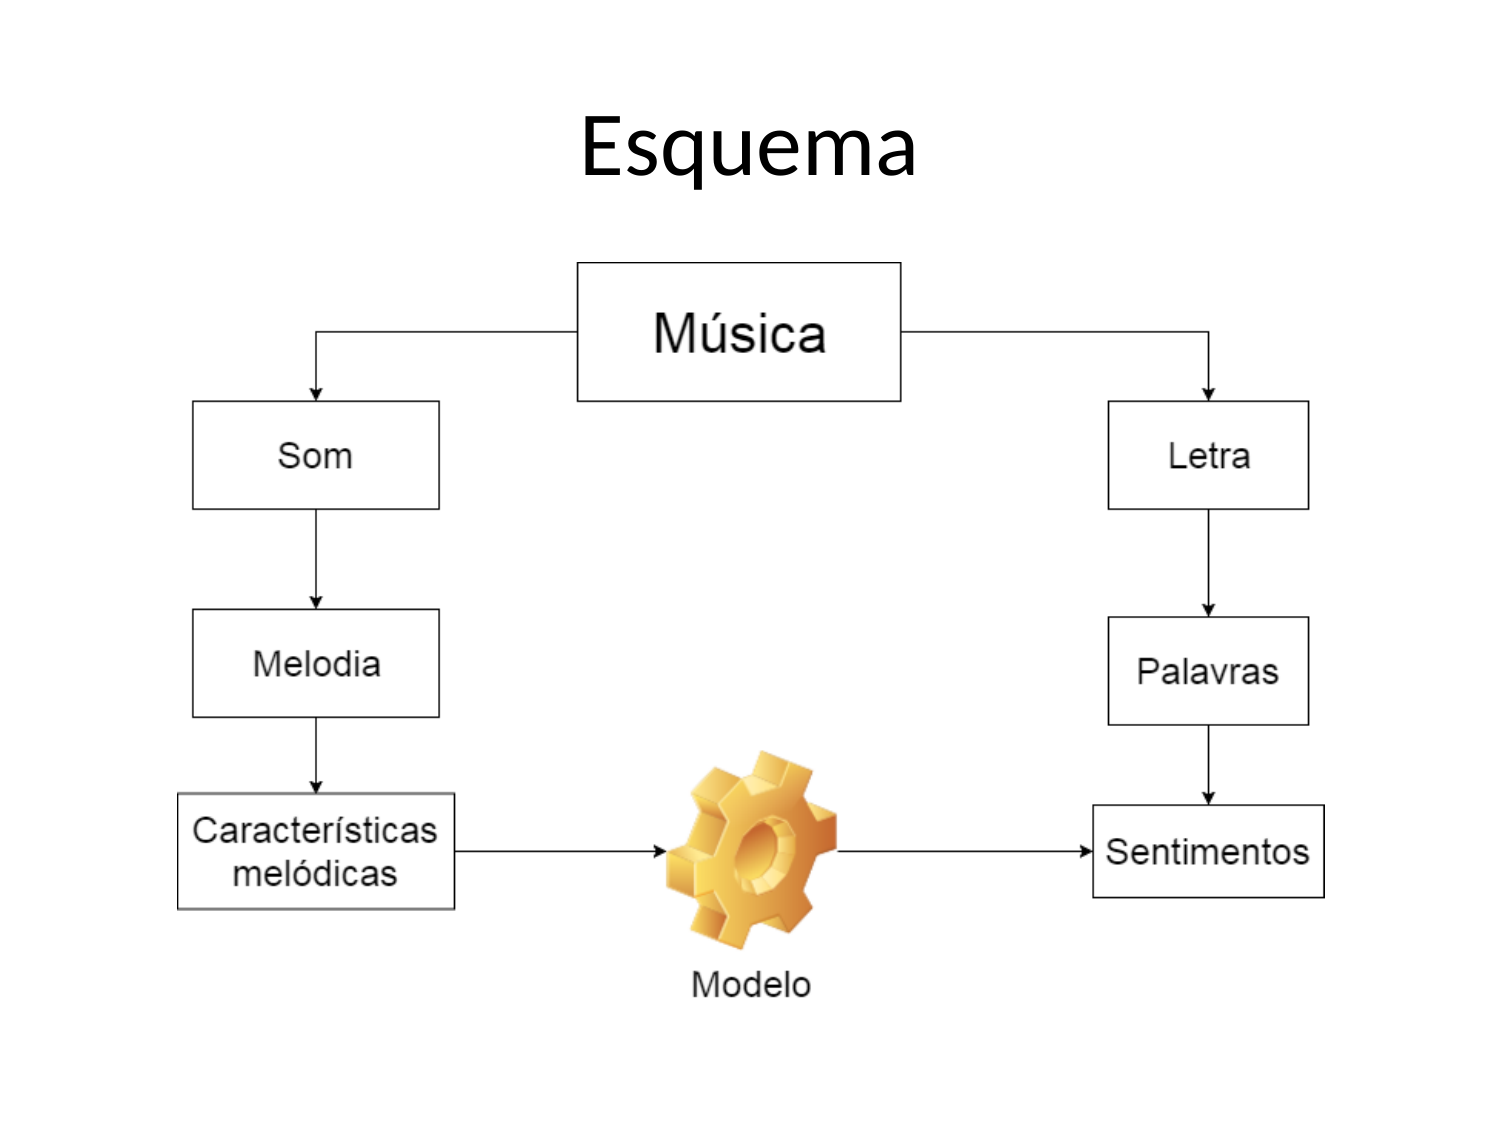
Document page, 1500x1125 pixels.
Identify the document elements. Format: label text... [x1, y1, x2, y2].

title Esquema [75, 45, 1425, 233]
picture [176, 262, 1326, 1005]
